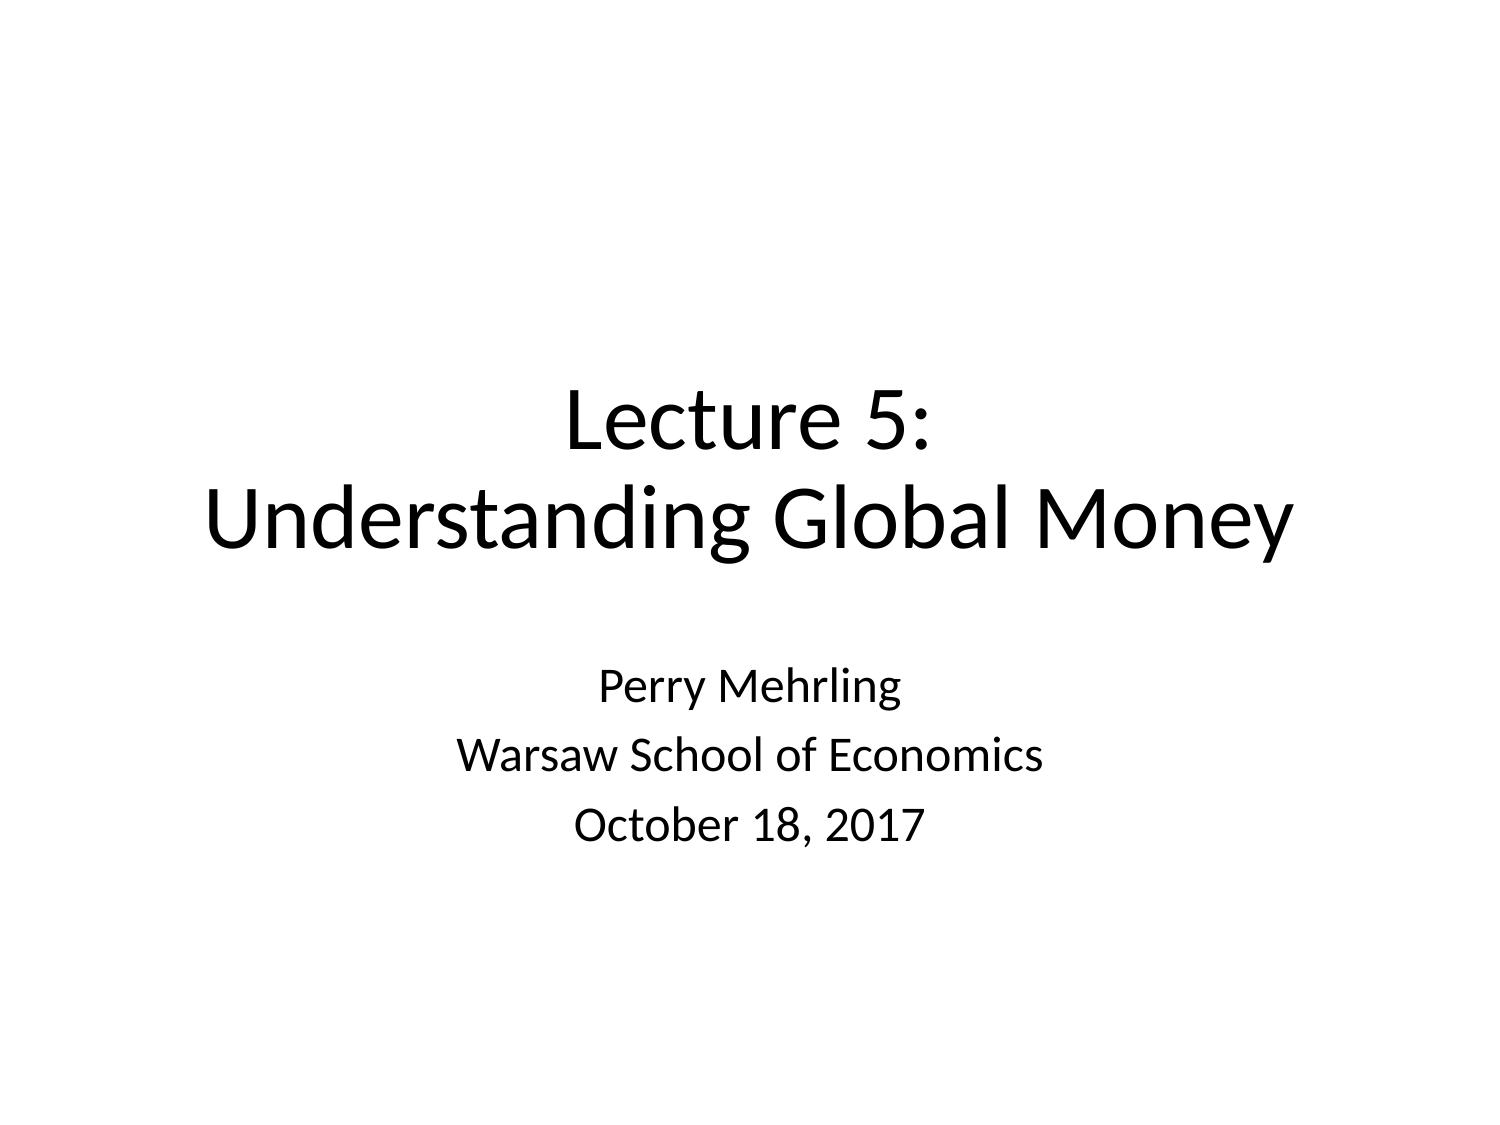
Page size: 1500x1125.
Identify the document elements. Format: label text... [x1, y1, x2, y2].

title Lecture 5: Understanding Global Money [112, 184, 1388, 576]
subtitle Perry Mehrling Warsaw School of Economics October 18, 2017 [187, 590, 1313, 863]
